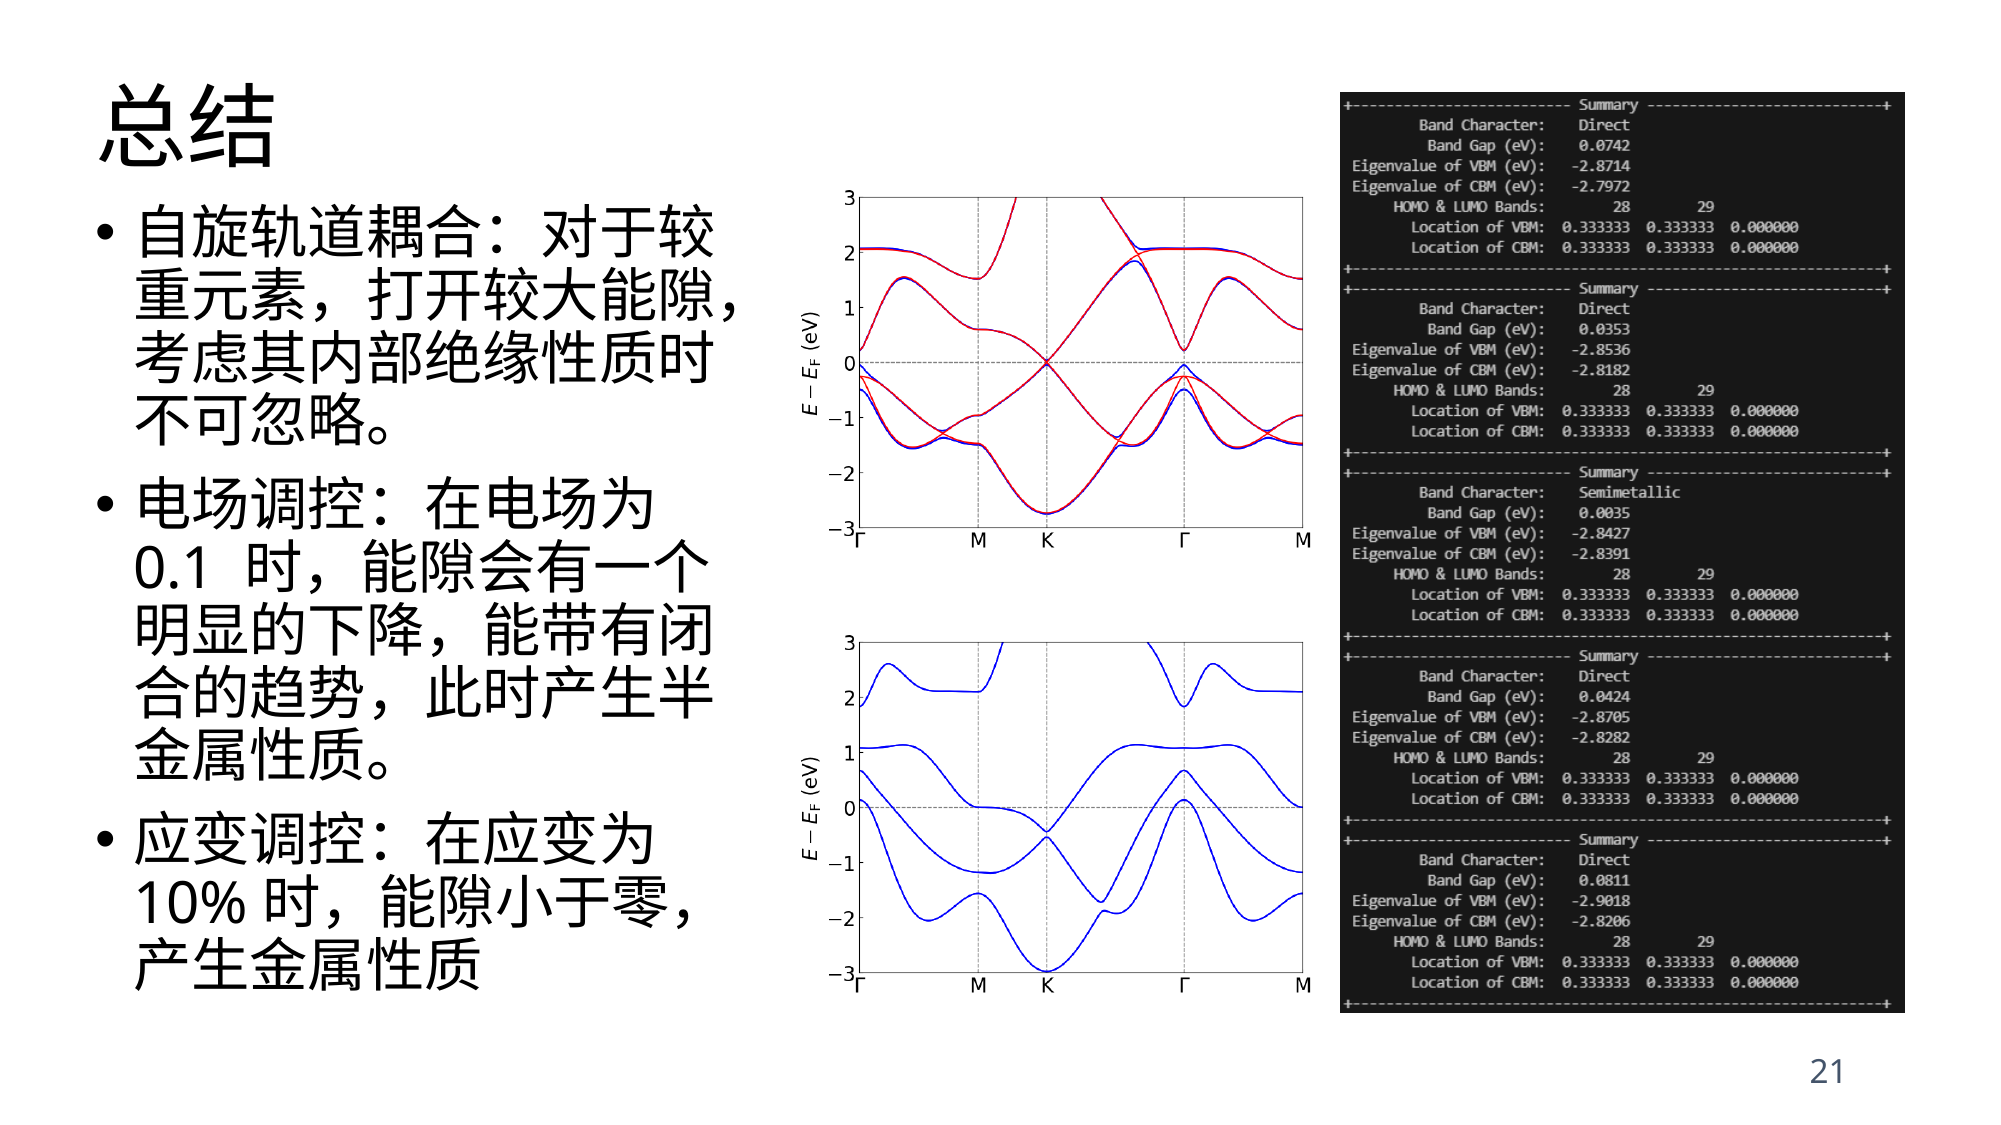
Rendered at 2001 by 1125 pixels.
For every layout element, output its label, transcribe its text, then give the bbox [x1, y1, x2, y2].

picture [792, 627, 1318, 1003]
picture [1340, 92, 1905, 1013]
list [792, 182, 1318, 558]
title 总结 [80, 22, 1806, 240]
slide_number 21 [1412, 1042, 1863, 1103]
